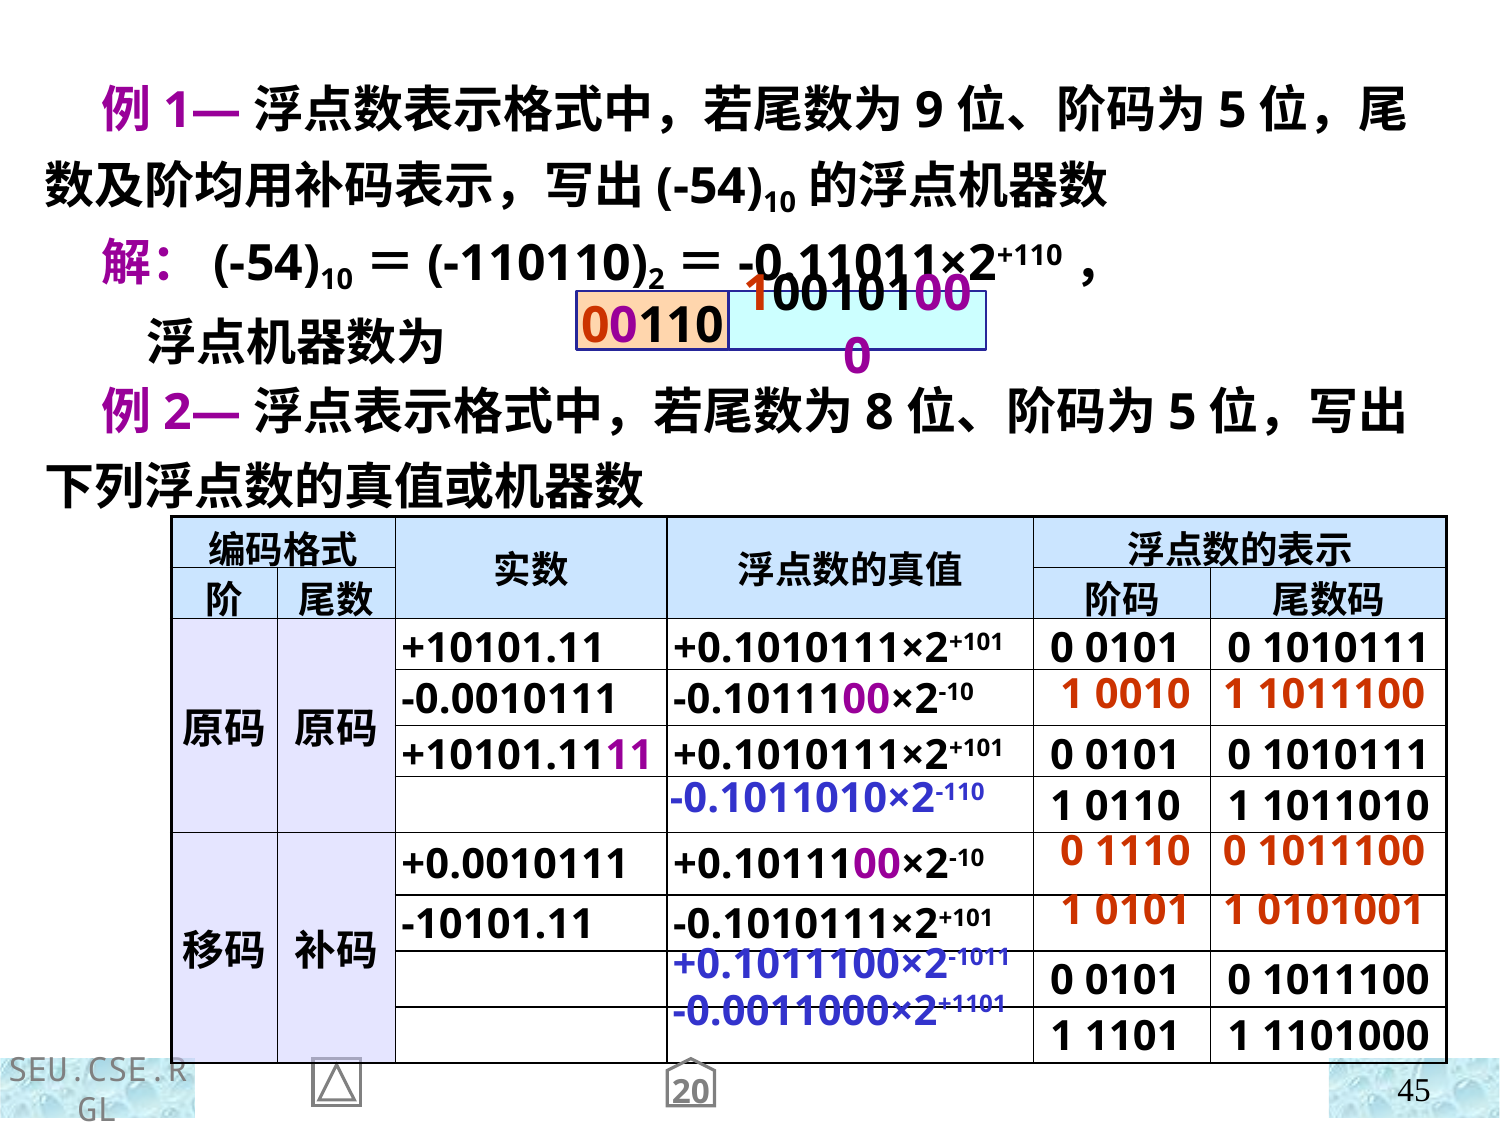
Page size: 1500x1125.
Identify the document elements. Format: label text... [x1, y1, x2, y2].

table_cell [1211, 670, 1445, 725]
table_cell +10101.1111 [396, 726, 666, 776]
table_cell 0 0101 [1034, 619, 1210, 669]
table_cell -0.1010111×2+101 [668, 896, 1033, 950]
table_cell 阶 [173, 568, 277, 618]
table_cell 1 1101 [1034, 1008, 1210, 1062]
text_box 1 0101 1 0101001 [1057, 887, 1436, 935]
table_cell 0 0101 [1034, 726, 1210, 776]
table_cell +0.1011100×2-10 [668, 833, 1033, 894]
text_box 0 1110 0 1011100 [1057, 827, 1436, 875]
table_cell +0.0010111 [396, 833, 666, 894]
table_cell 0 1010111 [1211, 619, 1445, 669]
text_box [576, 290, 987, 350]
slide_number 45 [1328, 1058, 1500, 1118]
table_cell 阶码 [1034, 568, 1210, 618]
table_cell +10101.11 [396, 619, 666, 669]
table_cell 移码 [173, 833, 277, 1062]
table_cell [1024, 952, 1033, 1006]
table_cell [668, 1008, 1033, 1062]
table_cell 1 1101000 [1211, 1008, 1445, 1062]
text_box 例1—浮点数表示格式中，若尾数为9位、阶码为5位，尾数及阶均用补码表示，写出(-54)10的浮点机器数 [29, 54, 1471, 206]
table_cell [1034, 896, 1210, 950]
table_cell [1211, 896, 1445, 950]
table_cell +0.1010111×2+101 [668, 619, 1033, 669]
text_box 例2—浮点表示格式中，若尾数为8位、阶码为5位，写出下列浮点数的真值或机器数 [29, 357, 1471, 522]
table_cell +0.1010111×2+101 [668, 726, 1033, 776]
text_box 20 [667, 1058, 715, 1106]
table_cell 补码 [278, 833, 395, 1062]
table_cell 尾数码 [1211, 568, 1445, 618]
table_cell 1 0110 [1034, 777, 1210, 832]
table_cell [1211, 833, 1445, 894]
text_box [0, 1058, 195, 1118]
text_box +0.1011100×2-1011 [669, 940, 1024, 987]
table_cell [396, 777, 666, 832]
table_cell 0 1010111 [1211, 726, 1445, 776]
text_box 1 0010 1 1011100 [1057, 670, 1436, 718]
table_cell 0 0101 [1034, 952, 1210, 1006]
table_cell 原码 [173, 619, 277, 832]
table_cell [396, 952, 666, 1006]
table_cell 原码 [278, 619, 395, 832]
text_box 解：(-54)10＝(-110110)2＝-0.11011×2+110， 浮点机器数为 [29, 206, 1471, 357]
table_header 浮点数的表示 [1034, 518, 1445, 567]
table_cell [668, 777, 1033, 832]
table_cell -0.1011100×2-10 [668, 670, 1033, 725]
table_cell [1034, 833, 1210, 894]
table_cell -0.0010111 [396, 670, 666, 725]
text_box -0.1011010×2-110 [667, 775, 1022, 823]
table_header 实数 [396, 518, 666, 618]
table_cell 尾数 [278, 568, 395, 618]
table_cell [1034, 670, 1210, 725]
table_cell [396, 1008, 666, 1062]
table_header 编码格式 [173, 518, 395, 567]
table_cell 0 1011100 [1211, 952, 1445, 1006]
table_cell -10101.11 [396, 896, 666, 950]
table_header 浮点数的真值 [668, 518, 1033, 618]
text_box -0.0011000×2+1101 [669, 987, 1024, 1036]
table_cell 1 1011010 [1211, 777, 1445, 832]
text_box [313, 1064, 361, 1106]
